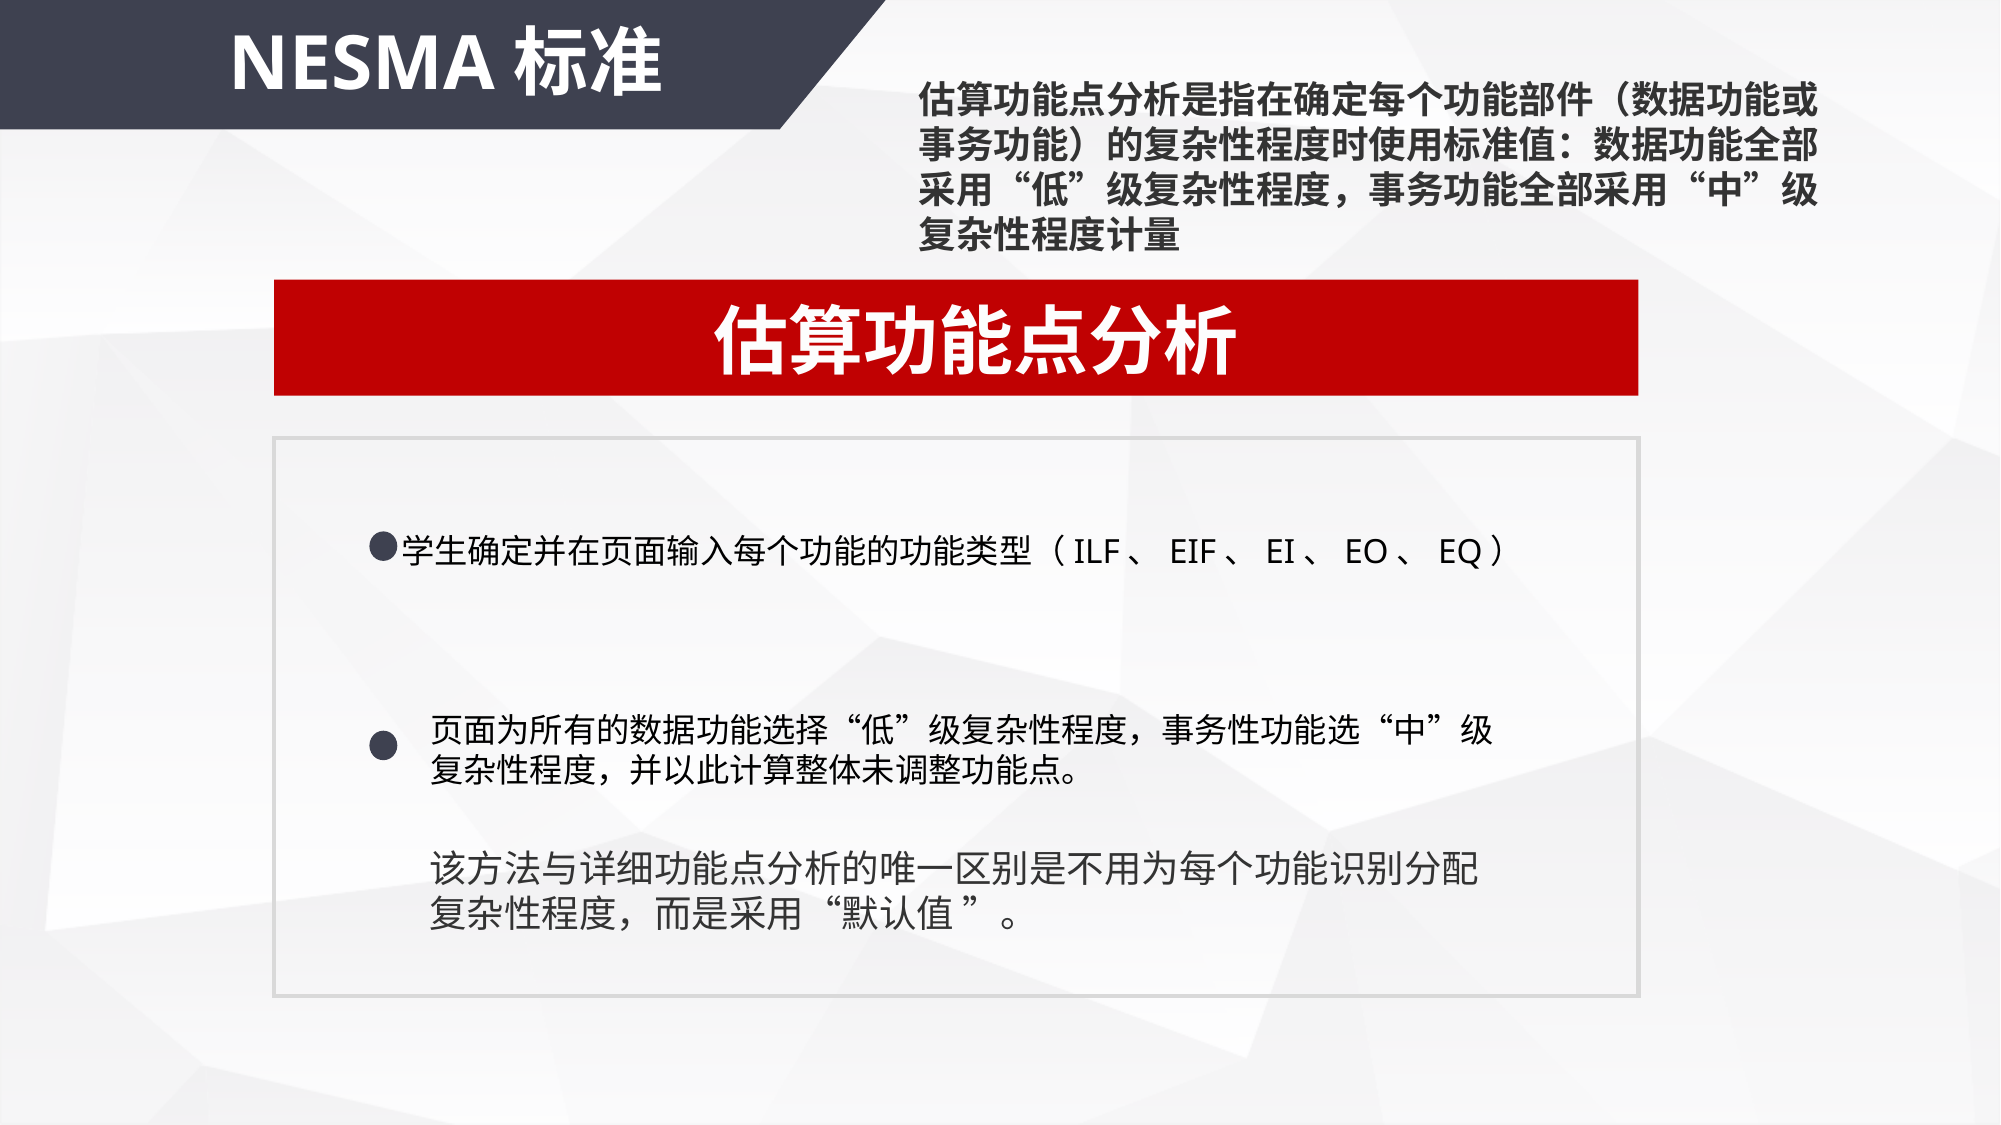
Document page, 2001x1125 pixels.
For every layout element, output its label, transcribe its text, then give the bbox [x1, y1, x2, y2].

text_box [274, 279, 1639, 396]
text_box [369, 730, 398, 761]
text_box 页面为所有的数据功能选择“低”级复杂性程度，事务性功能选“中”级 复杂性程度，并以此计算整体未调整功能点。 [415, 701, 1510, 797]
text_box NESMA标准 [213, 6, 679, 112]
text_box 该方法与详细功能点分析的唯一区别是不用为每个功能识别分配复杂性程度，而是采用“默认值 ”。 [414, 837, 1522, 943]
text_box [369, 531, 386, 561]
text_box 估算功能点分析是指在确定每个功能部件（数据功能或事务功能）的复杂性程度时使用标准值：数据功能全部采用“低”级复杂性程度，事务功能全部采用“中”级复杂性程度计量 [904, 68, 1856, 263]
picture [0, 0, 2001, 1125]
text_box [0, 0, 886, 130]
text_box 学生确定并在页面输入每个功能的功能类型（ILF、EIF、EI、EO、EQ） [386, 522, 1539, 618]
text_box [274, 437, 1639, 996]
